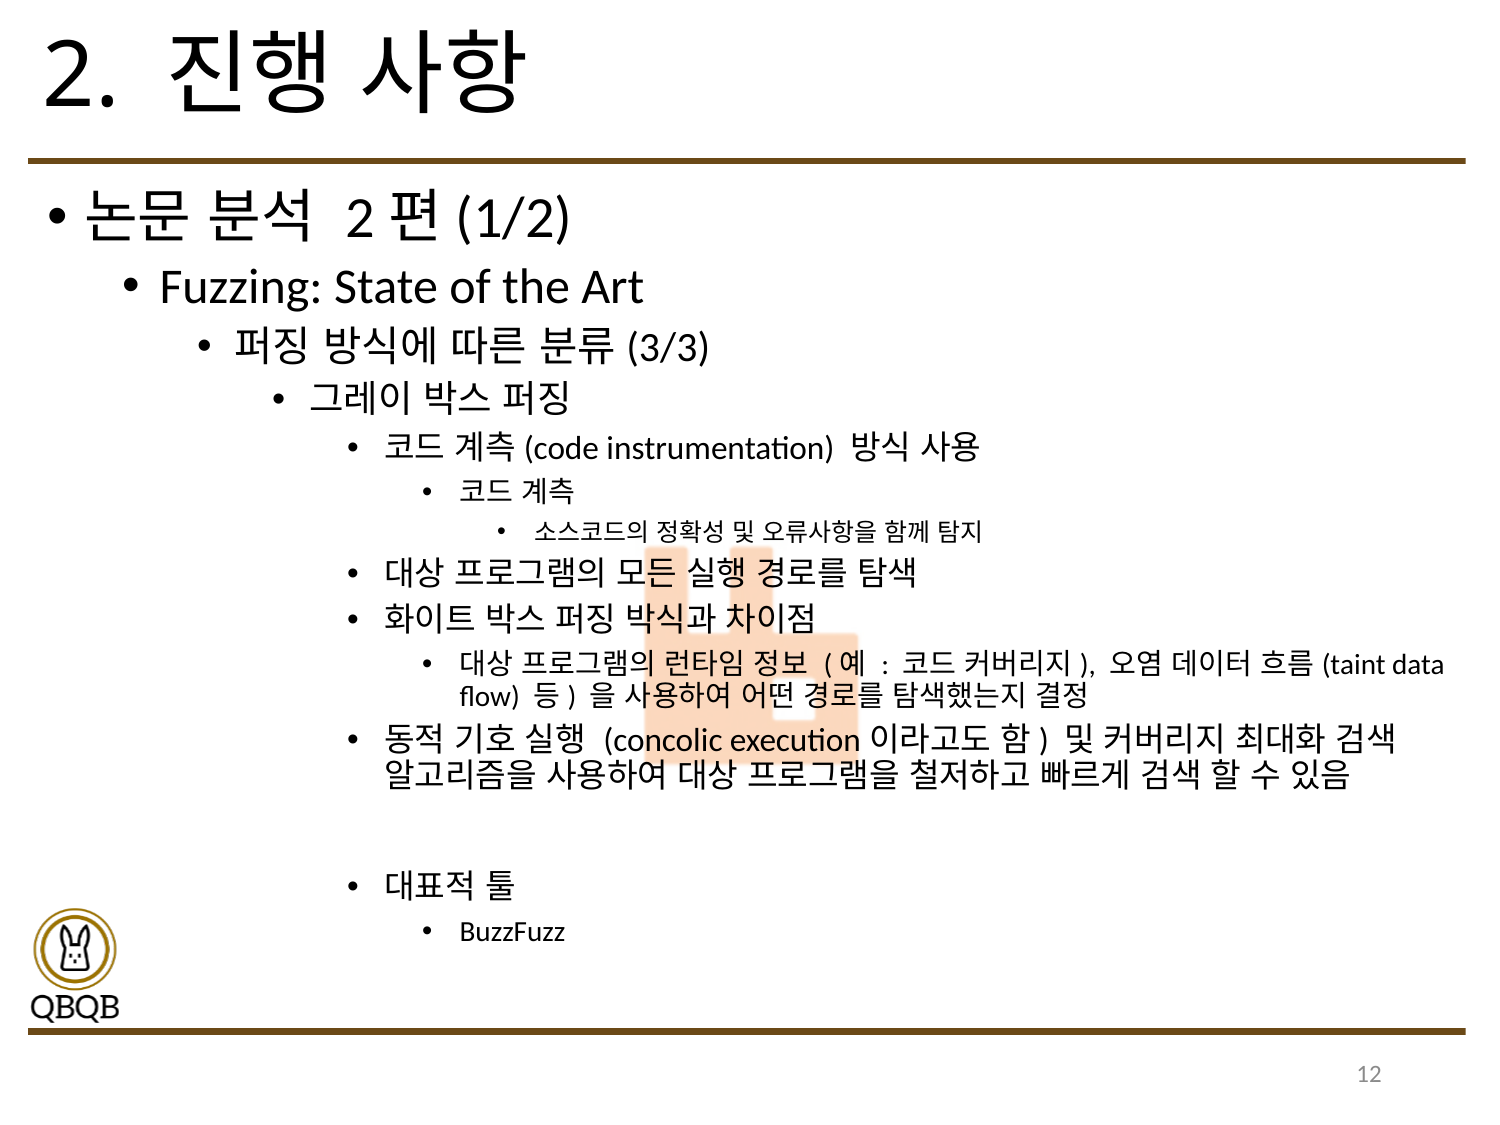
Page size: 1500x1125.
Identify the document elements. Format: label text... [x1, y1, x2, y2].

list 논문 분석 2편(1/2) Fuzzing: State of the Art 퍼징 방식에 따른 분류(3/3) 그레이 박스 퍼징 코드 계측(code instrumentation) 방식 사용 코드 계측 소스코드의 정확성 및 오류사항을 함께 탐지 대상 프로그램의 모든 실행 경로를 탐색 화이트 박스 퍼징 박식과 차이점 대상 프로그램의 런타임 정보 (예 : 코드 커버리지), 오염 데이터 흐름(taint data flow) 등) 을 사용하여 어떤 경로를 탐색했는지 결정 동적 기호 실행 (concolic execution이라고도 함) 및 커버리지 최대화 검색 알고리즘을 사용하여 대상 프로그램을 철저하고 빠르게 검색 할 수 있음 대표적 툴 BuzzFuzz [32, 179, 1464, 979]
picture [0, 856, 199, 1103]
slide_number 12 [1059, 1042, 1397, 1103]
title 2. 진행 사항 [27, 6, 1228, 147]
